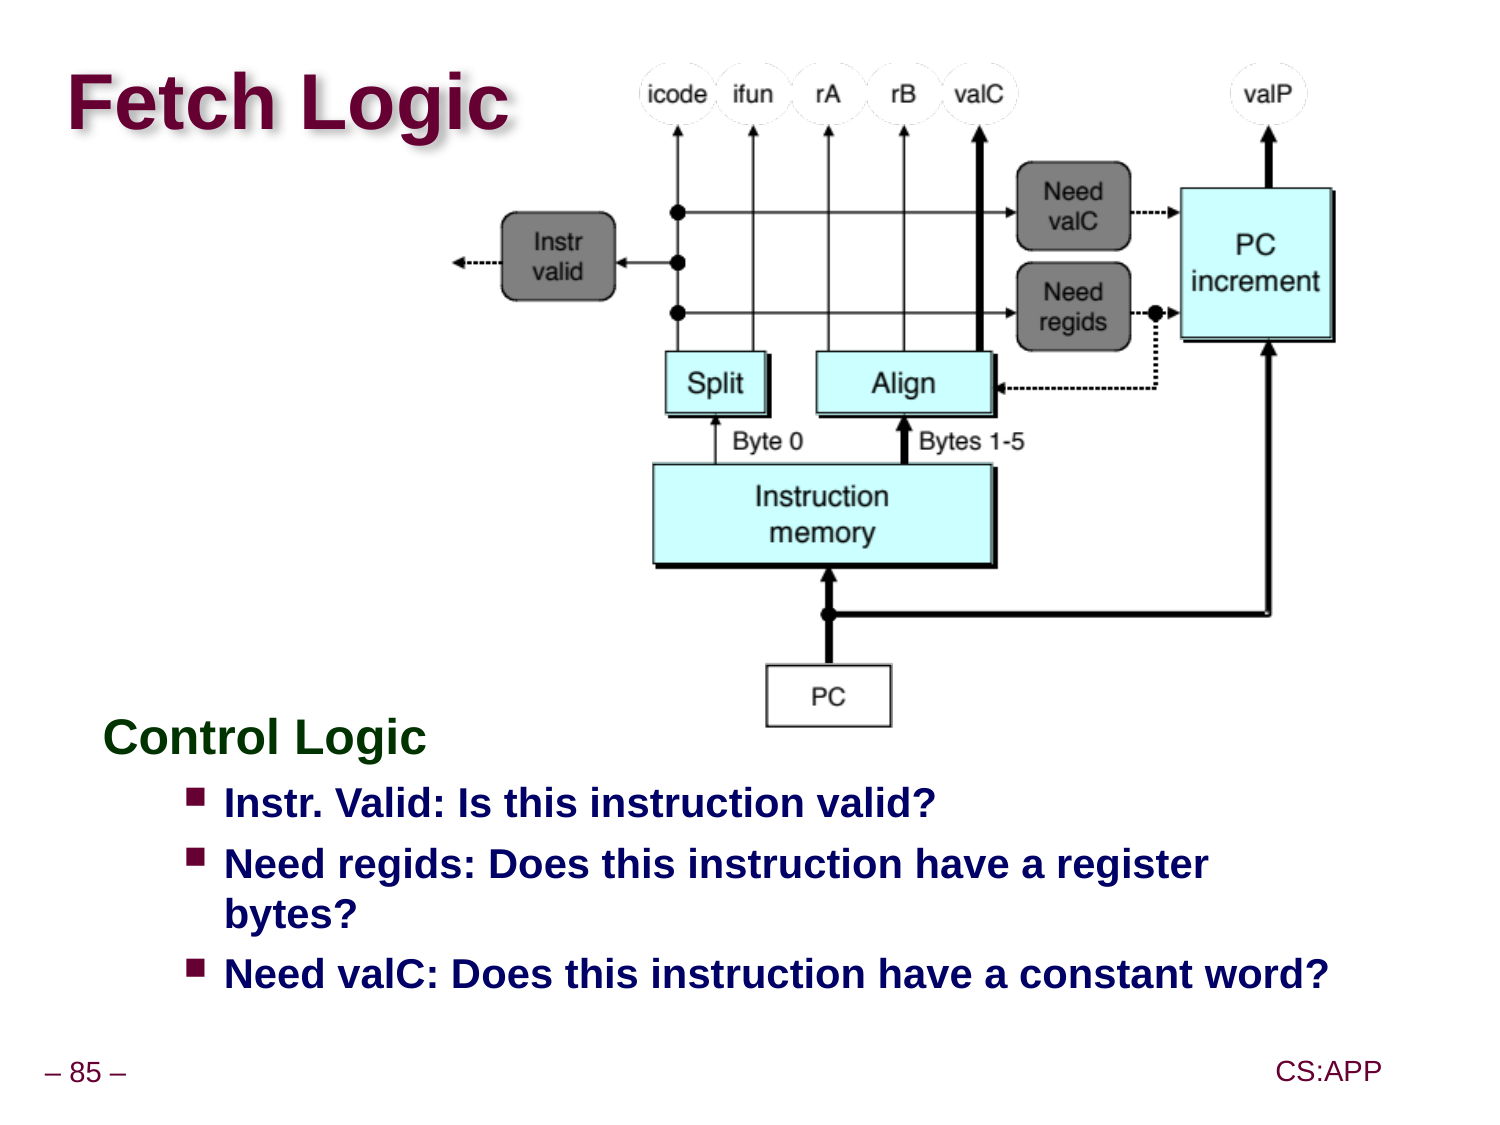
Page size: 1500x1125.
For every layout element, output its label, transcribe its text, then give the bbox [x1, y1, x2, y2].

picture [450, 62, 1336, 730]
title Fetch Logic [66, 40, 1497, 169]
list Control Logic Instr. Valid: Is this instruction valid? Need regids: Does this instruction have a register bytes? Need valC: Does this instruction have a constant word? [87, 701, 1365, 1003]
